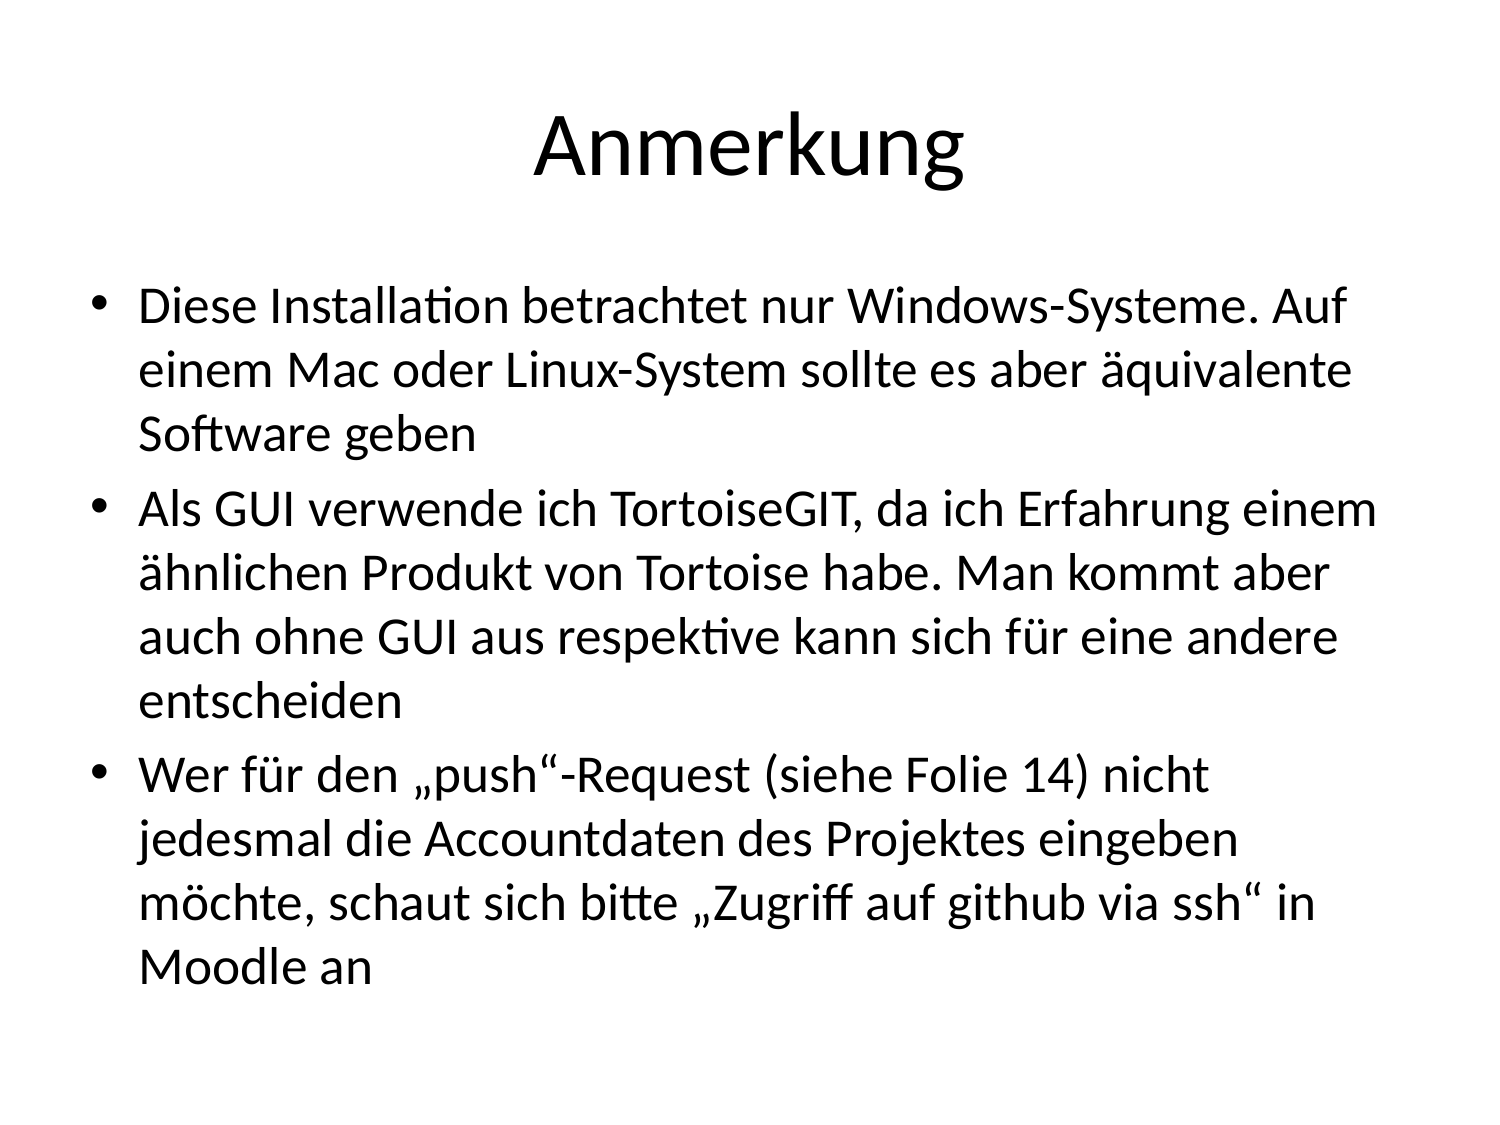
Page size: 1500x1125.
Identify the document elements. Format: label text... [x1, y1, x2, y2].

title Anmerkung [75, 45, 1425, 233]
list Diese Installation betrachtet nur Windows-Systeme. Auf einem Mac oder Linux-System sollte es aber äquivalente Software geben Als GUI verwende ich TortoiseGIT, da ich Erfahrung einem ähnlichen Produkt von Tortoise habe. Man kommt aber auch ohne GUI aus respektive kann sich für eine andere entscheiden Wer für den „push“-Request (siehe Folie 14) nicht jedesmal die Accountdaten des Projektes eingeben möchte, schaut sich bitte „Zugriff auf github via ssh“ in Moodle an [75, 262, 1425, 1005]
